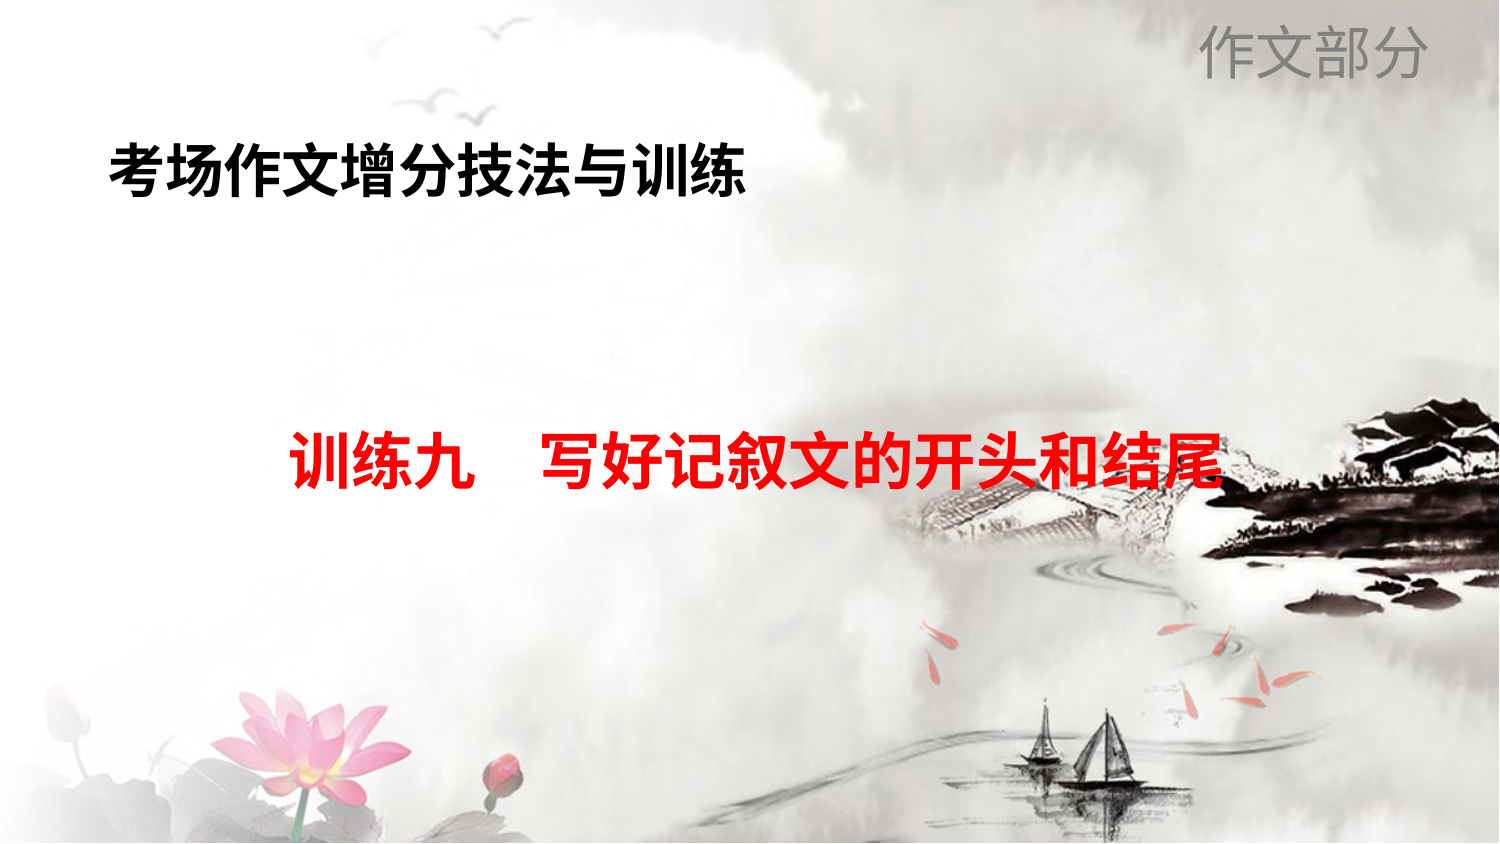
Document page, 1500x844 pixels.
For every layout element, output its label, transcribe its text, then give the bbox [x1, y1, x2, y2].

text_box 作文部分 [1182, 8, 1446, 94]
text_box 训练九 写好记叙文的开头和结尾 [274, 377, 1242, 505]
text_box 考场作文增分技法与训练 [92, 126, 763, 212]
picture [1, 0, 1499, 843]
